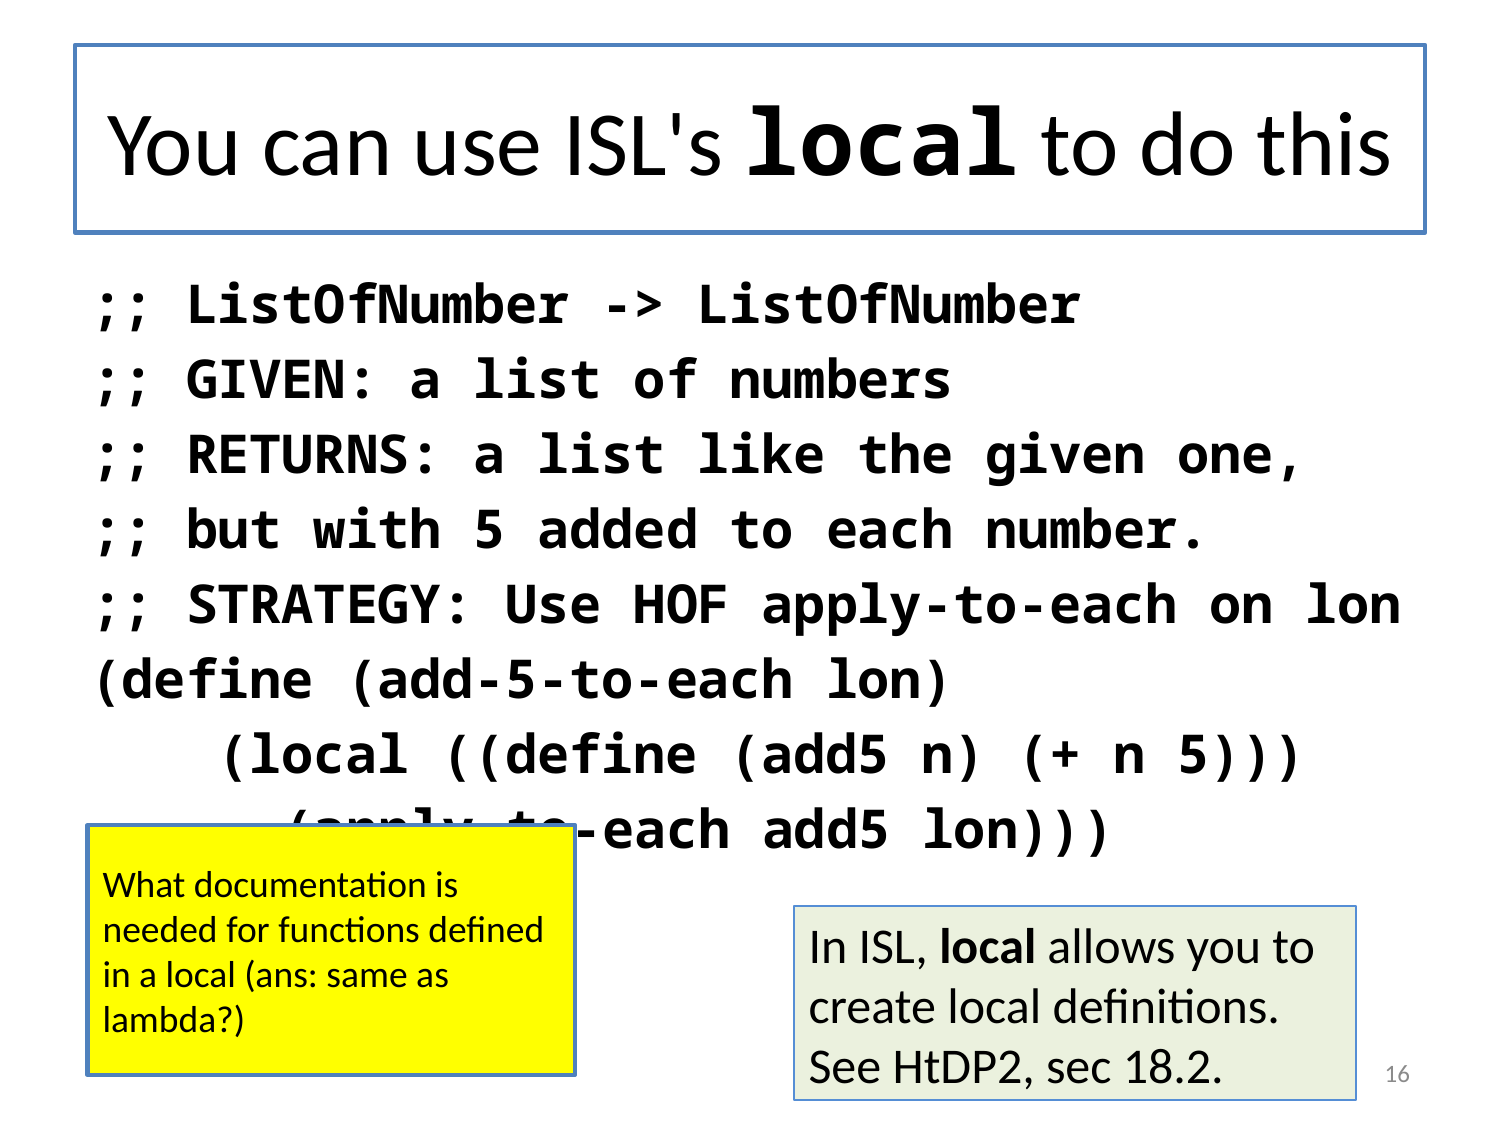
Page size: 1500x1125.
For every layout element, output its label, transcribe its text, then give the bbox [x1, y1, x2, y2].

text_box In ISL, local allows you to create local definitions. See HtDP2, sec 18.2. [793, 905, 1357, 1101]
text_box What documentation is needed for functions defined in a local (ans: same as lambda?) [85, 823, 577, 1077]
list ;; ListOfNumber -> ListOfNumber ;; GIVEN: a list of numbers ;; RETURNS: a list like the given one, ;; but with 5 added to each number. ;; STRATEGY: Use HOF apply-to-each on lon (define (add-5-to-each lon) (local ((define (add5 n) (+ n 5))) (apply-to-each add5 lon))) [75, 262, 1425, 1005]
title You can use ISL's local to do this [73, 43, 1427, 235]
slide_number 16 [1074, 1042, 1425, 1103]
